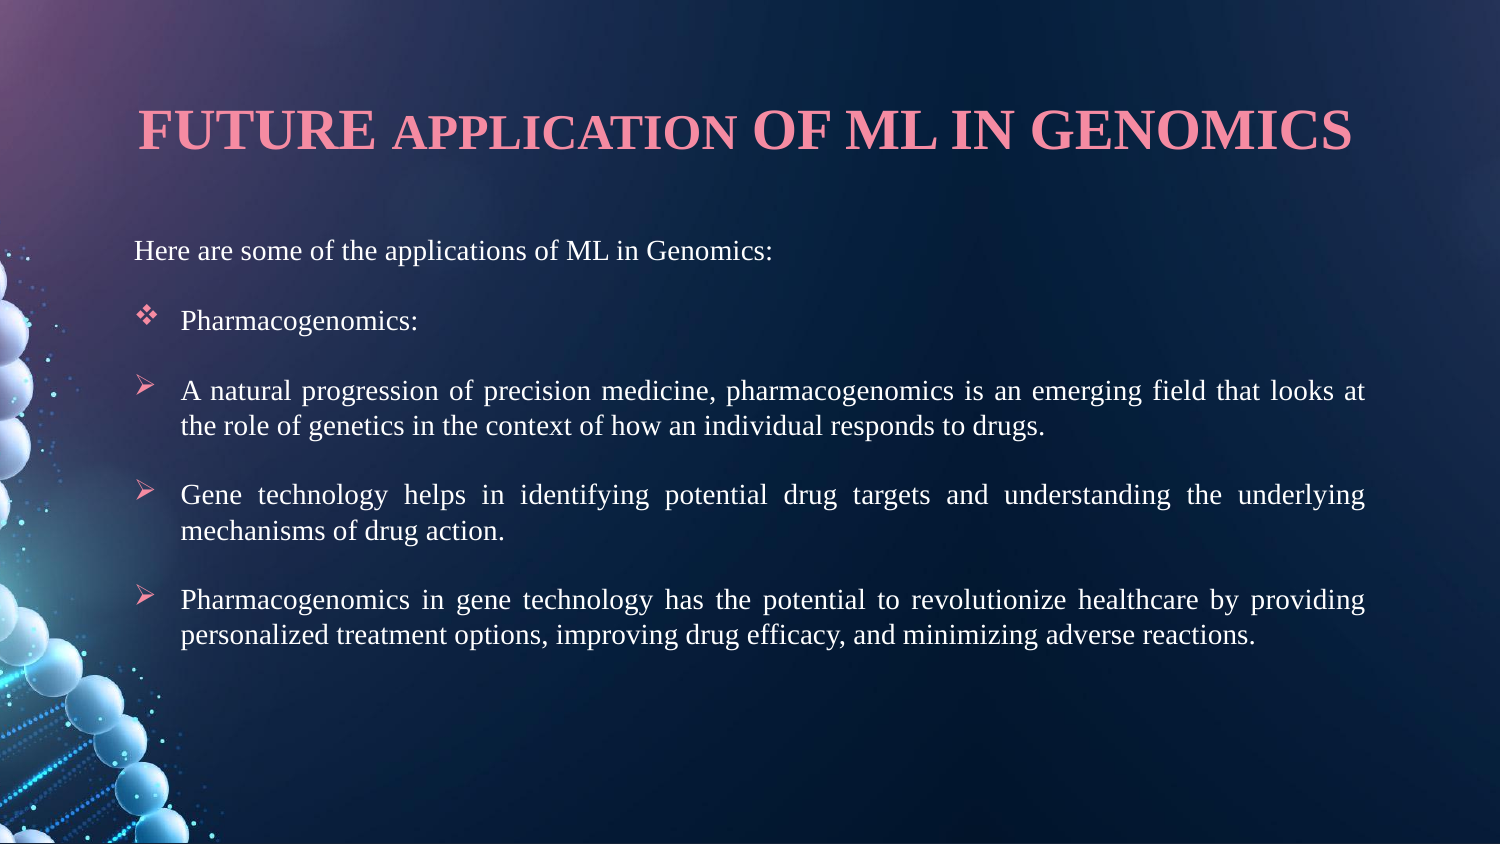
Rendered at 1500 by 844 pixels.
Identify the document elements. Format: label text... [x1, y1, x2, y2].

picture [0, 0, 1500, 843]
text_box Here are some of the applications of ML in Genomics: Pharmacogenomics: A natural progression of precision medicine, pharmacogenomics is an emerging field that looks at the role of genetics in the context of how an individual responds to drugs. Gene technology helps in identifying potential drug targets and understanding the underlying mechanisms of drug action. Pharmacogenomics in gene technology has the potential to revolutionize healthcare by providing personalized treatment options, improving drug efficacy, and minimizing adverse reactions. [118, 223, 1382, 658]
title FUTURE APPLICATION OF ML IN GENOMICS [109, 88, 1382, 164]
